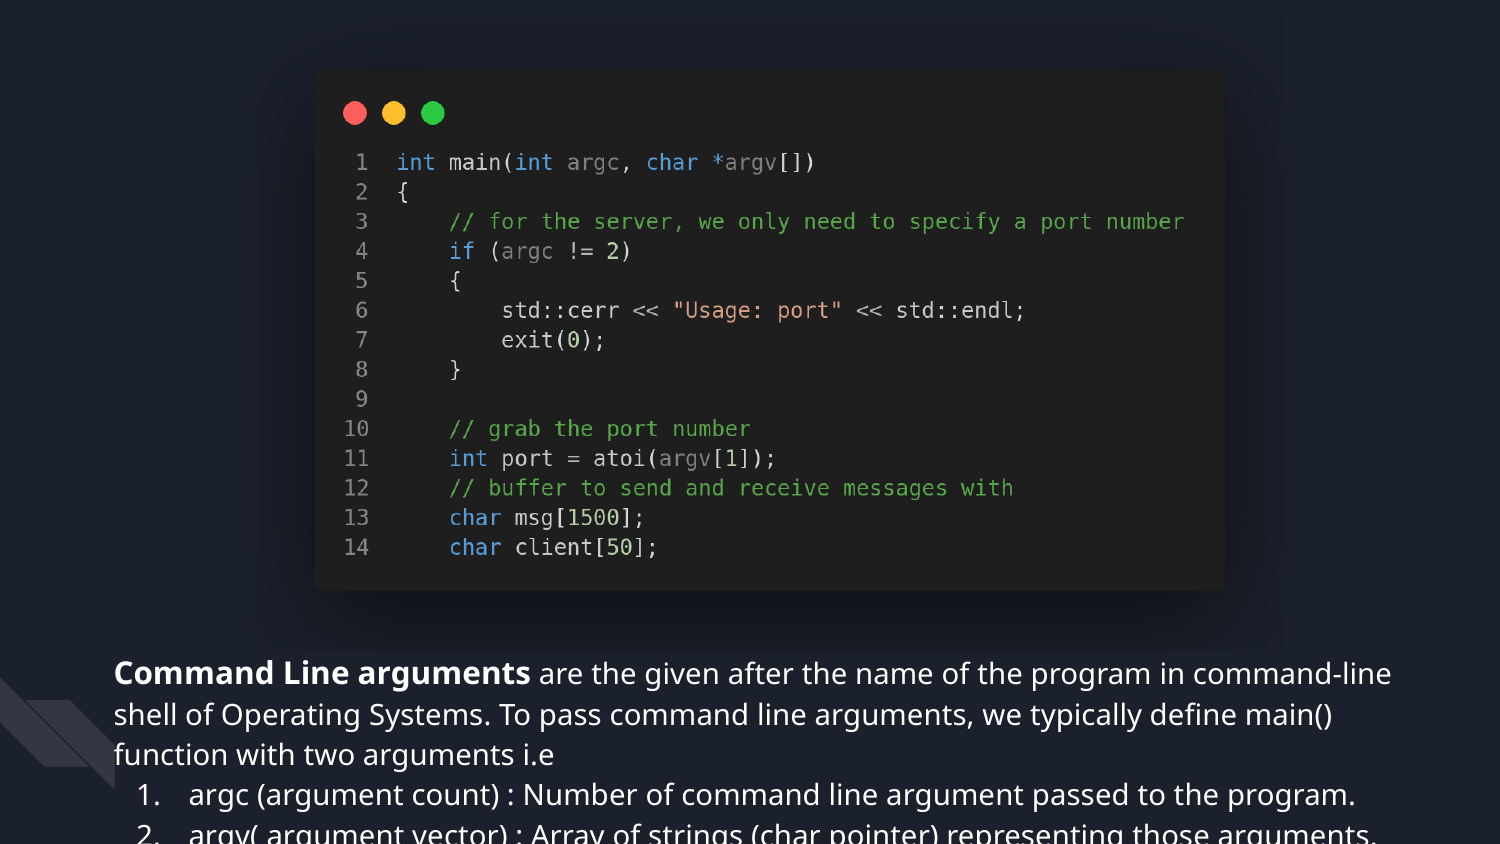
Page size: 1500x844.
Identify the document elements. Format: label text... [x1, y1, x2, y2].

list Command Line arguments are the given after the name of the program in command-line shell of Operating Systems. To pass command line arguments, we typically define main() function with two arguments i.e argc (argument count) : Number of command line argument passed to the program. argv( argument vector) : Array of strings (char pointer) representing those arguments. [98, 650, 1402, 844]
picture [254, 8, 1286, 651]
